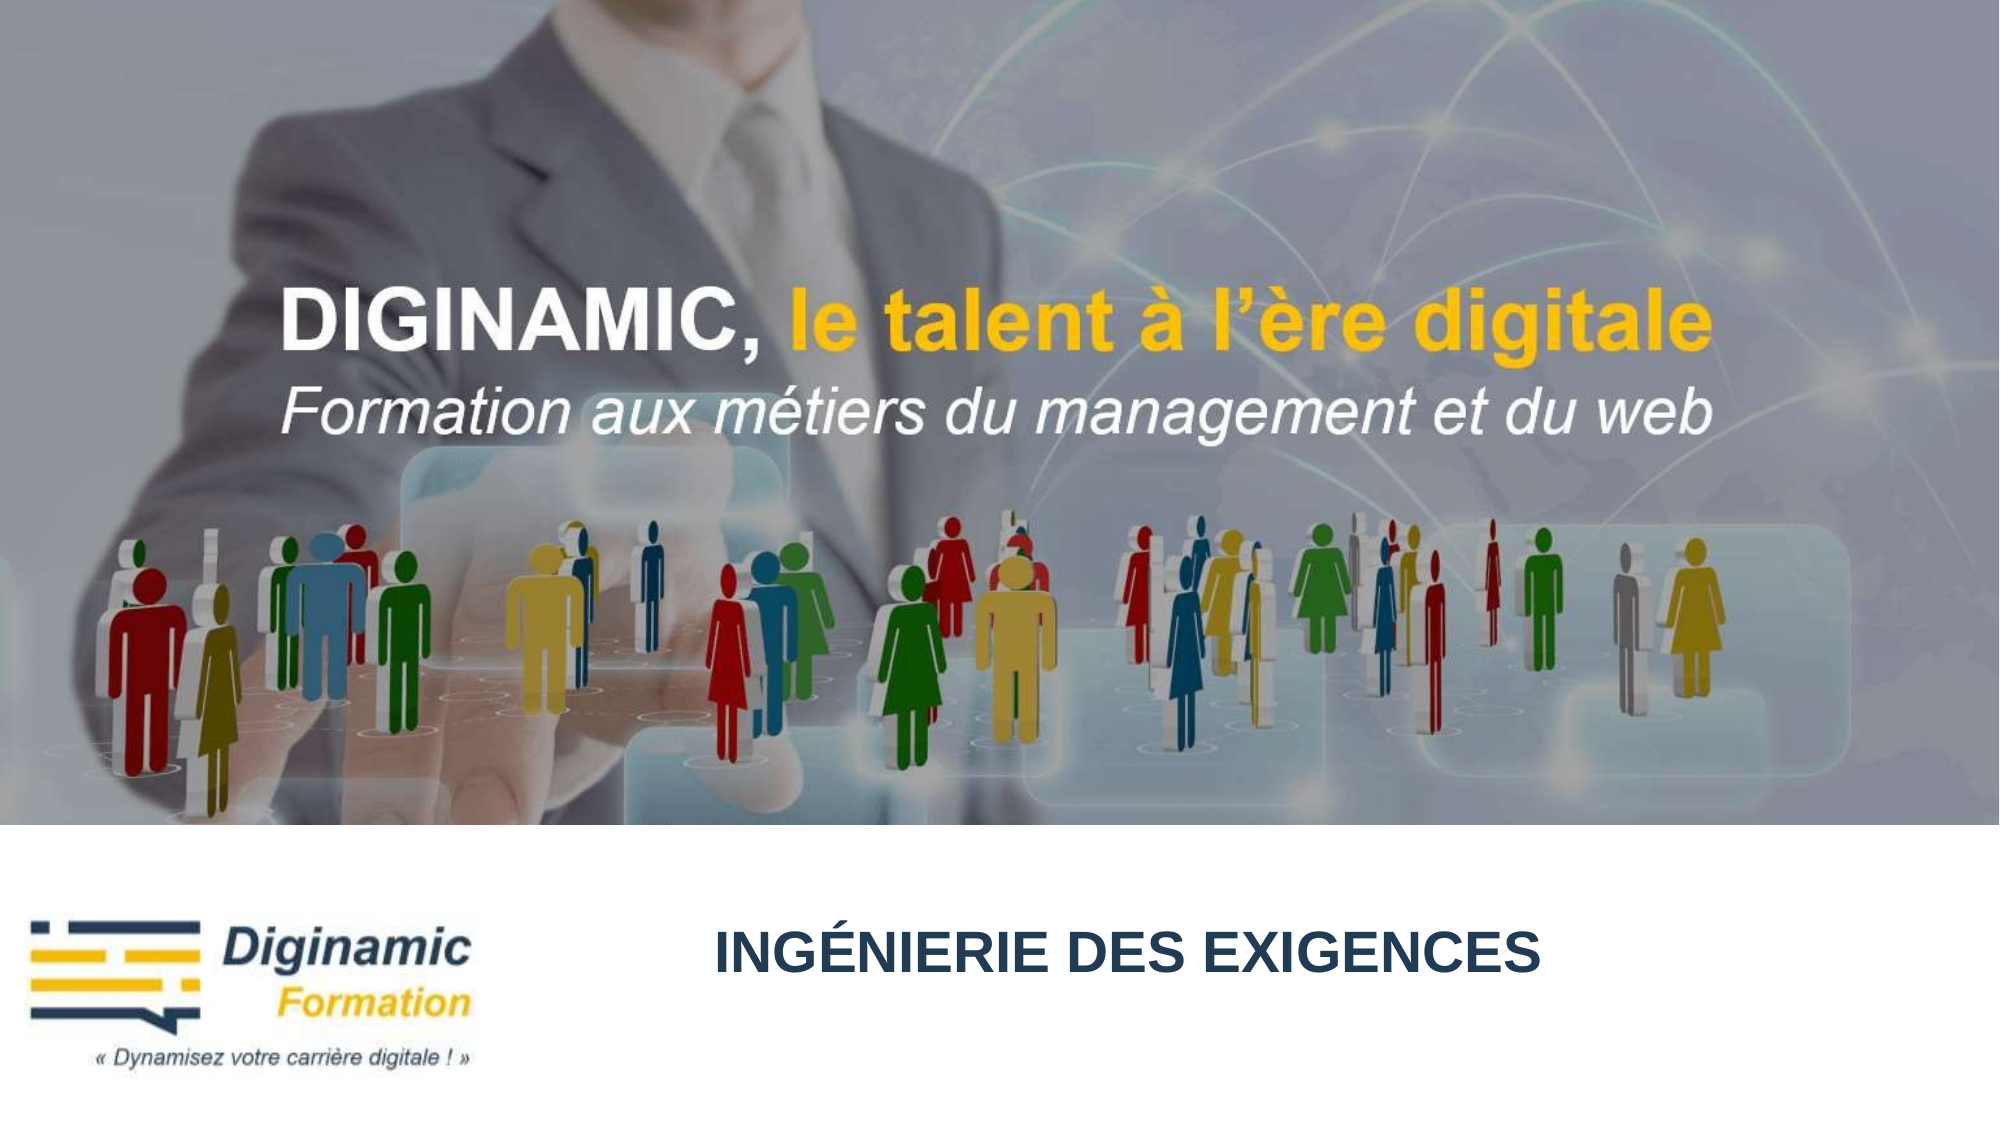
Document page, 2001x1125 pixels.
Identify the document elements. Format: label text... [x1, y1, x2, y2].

picture [0, 0, 2000, 825]
text_box INGÉNIERIE DES EXIGENCES [712, 912, 1805, 985]
picture [0, 889, 503, 1094]
